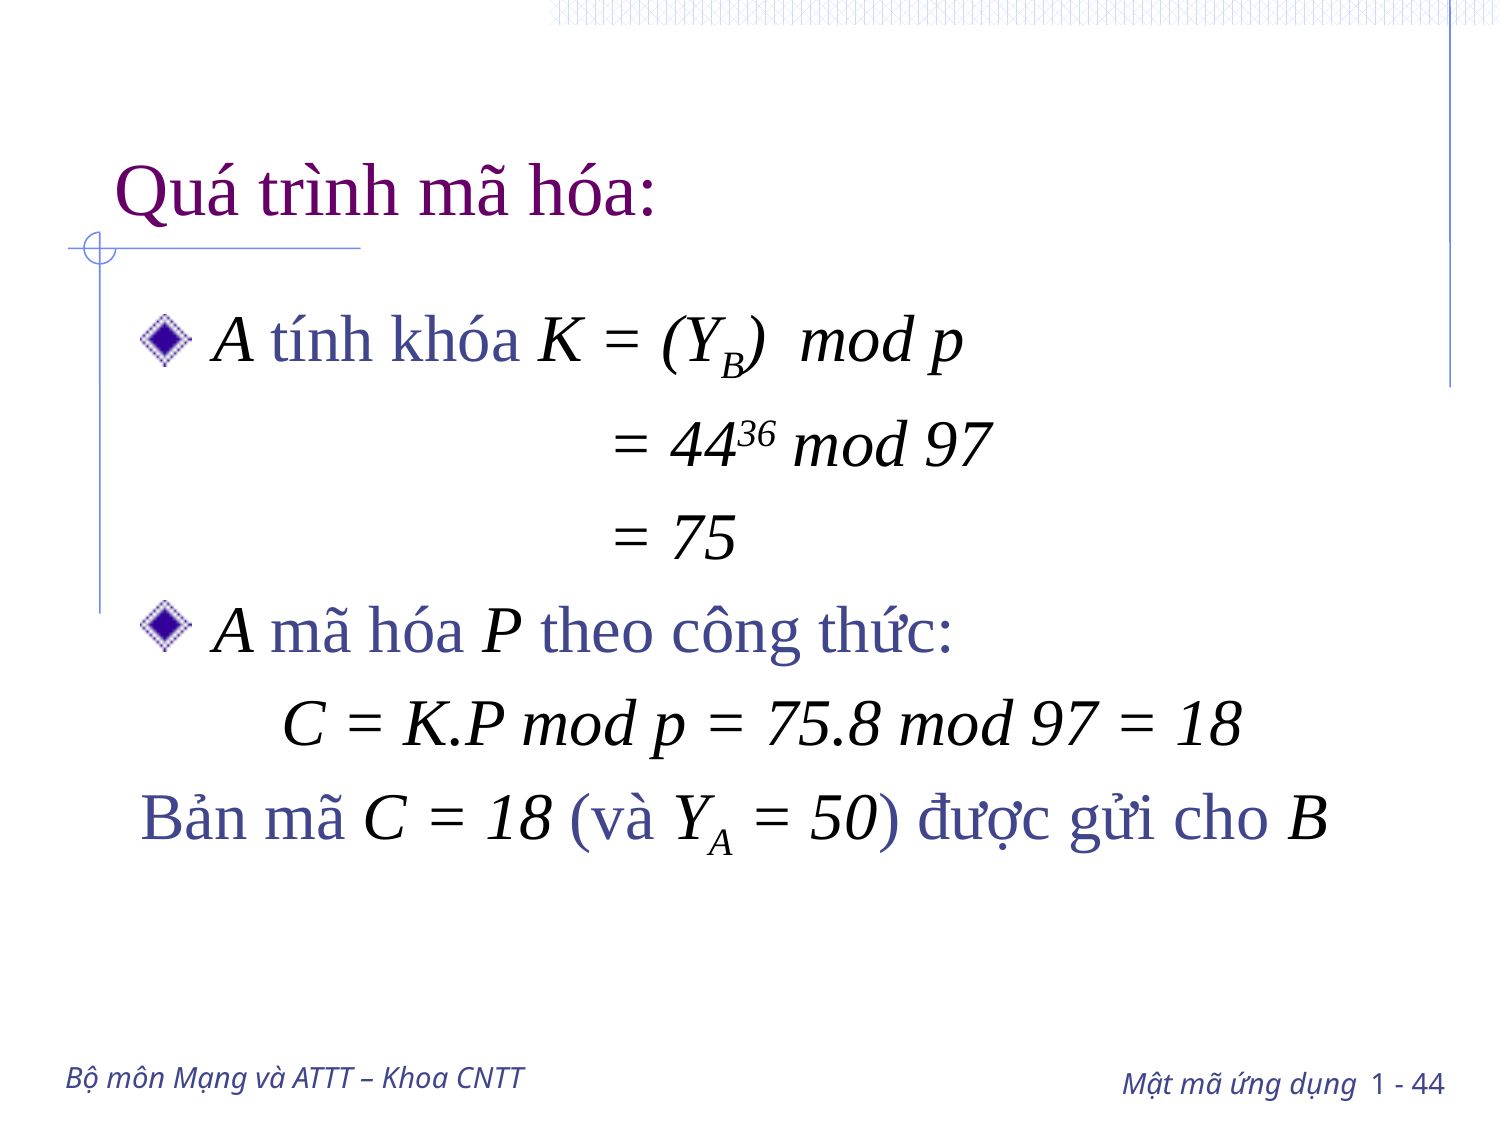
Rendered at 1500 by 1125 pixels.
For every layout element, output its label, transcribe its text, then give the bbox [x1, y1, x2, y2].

picture [140, 600, 192, 652]
picture [140, 314, 192, 367]
slide_number Bộ môn Mạng và ATTT – Khoa CNTT [50, 1027, 638, 1103]
title Quá trình mã hóa: [99, 50, 1375, 238]
